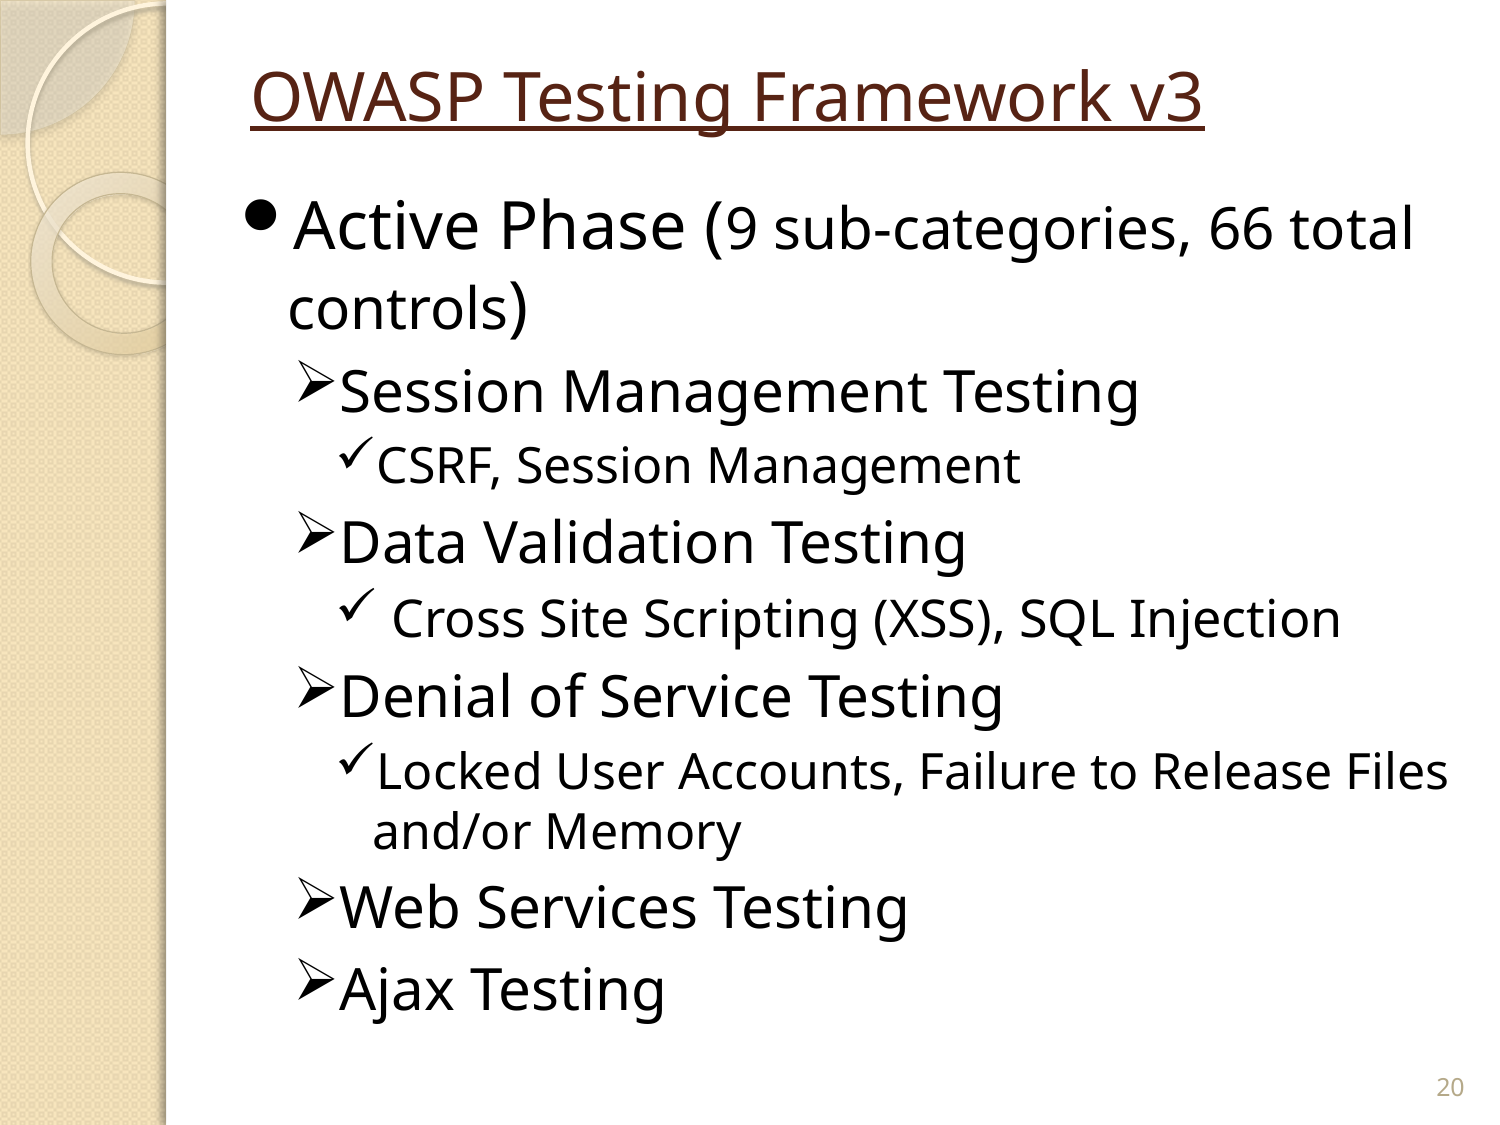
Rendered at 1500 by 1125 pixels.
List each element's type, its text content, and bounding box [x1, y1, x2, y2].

list Active Phase (9 sub-categories, 66 total controls) Session Management Testing CSRF, Session Management Data Validation Testing Cross Site Scripting (XSS), SQL Injection Denial of Service Testing Locked User Accounts, Failure to Release Files and/or Memory Web Services Testing Ajax Testing [212, 174, 1466, 1075]
slide_number 20 [1413, 1034, 1488, 1113]
title OWASP Testing Framework v3 [235, 45, 1466, 174]
